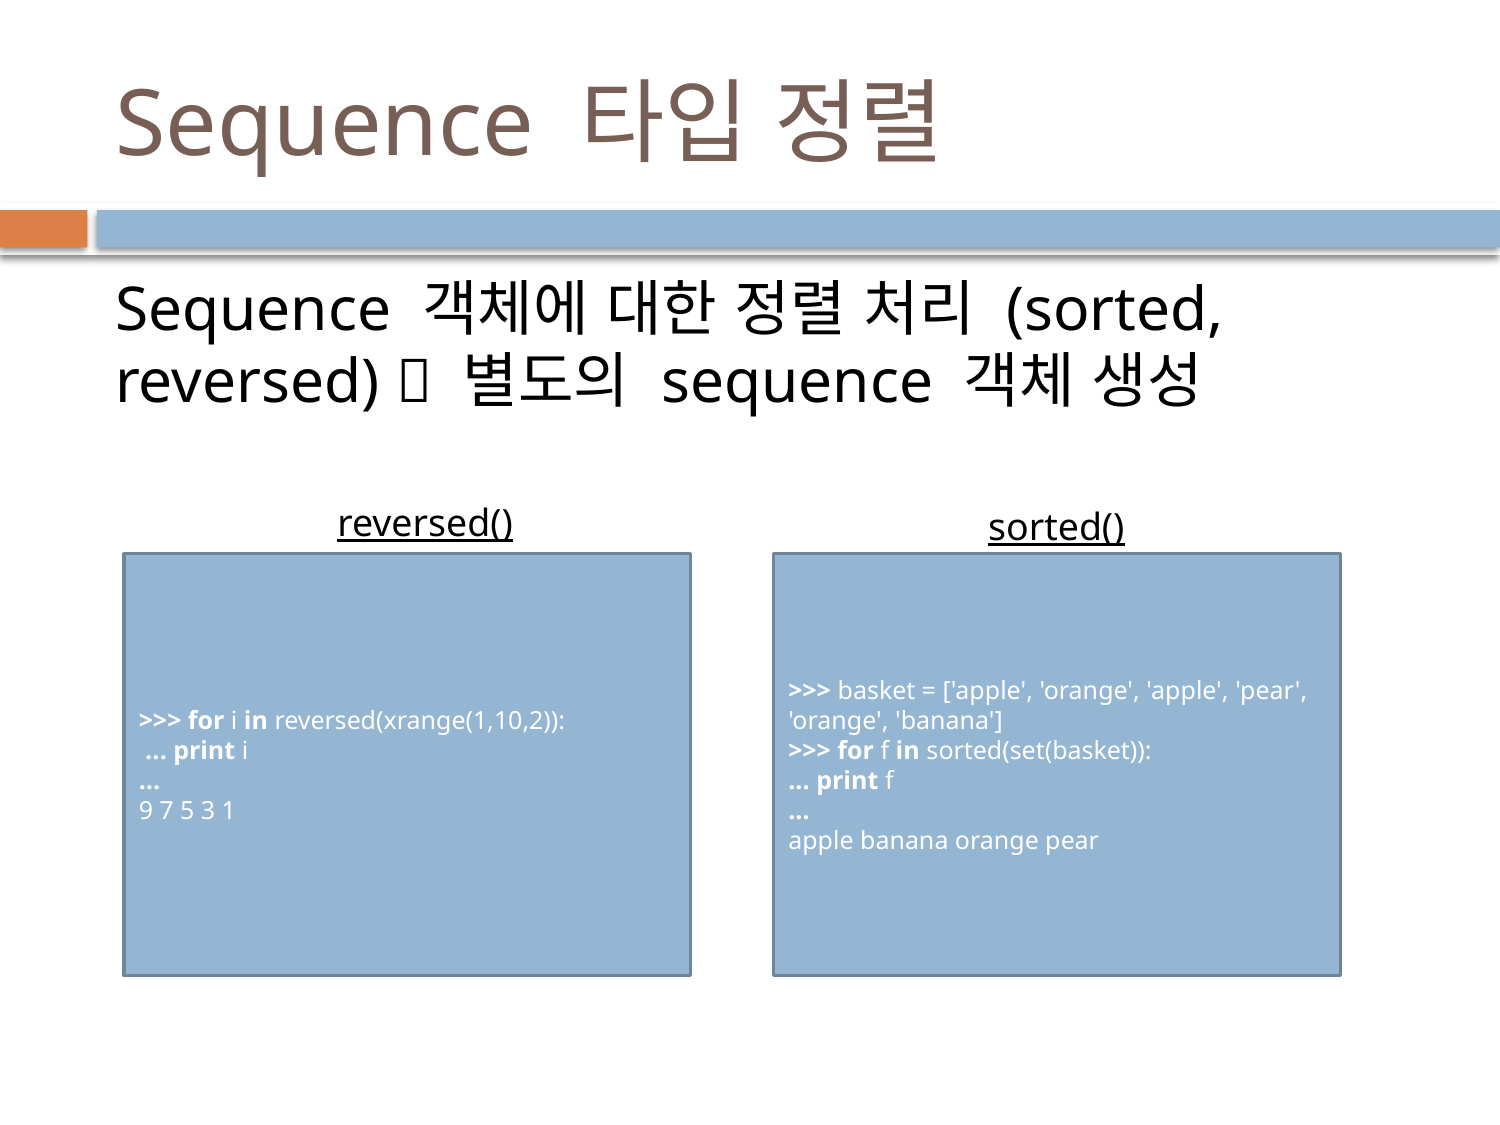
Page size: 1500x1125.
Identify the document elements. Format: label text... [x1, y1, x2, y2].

title Sequence 타입 정렬 [100, 37, 1438, 200]
text_box sorted() [873, 495, 1240, 555]
text_box >>> for i in reversed(xrange(1,10,2)): ... print i ... 9 7 5 3 1 [122, 552, 692, 977]
list Sequence 객체에 대한 정렬 처리 (sorted, reversed)  별도의 sequence 객체 생성 [100, 262, 1438, 433]
text_box >>> basket = ['apple', 'orange', 'apple', 'pear', 'orange', 'banana'] >>> for f in sorted(set(basket)): ... print f ... apple banana orange pear [772, 552, 1342, 977]
text_box reversed() [242, 491, 609, 552]
